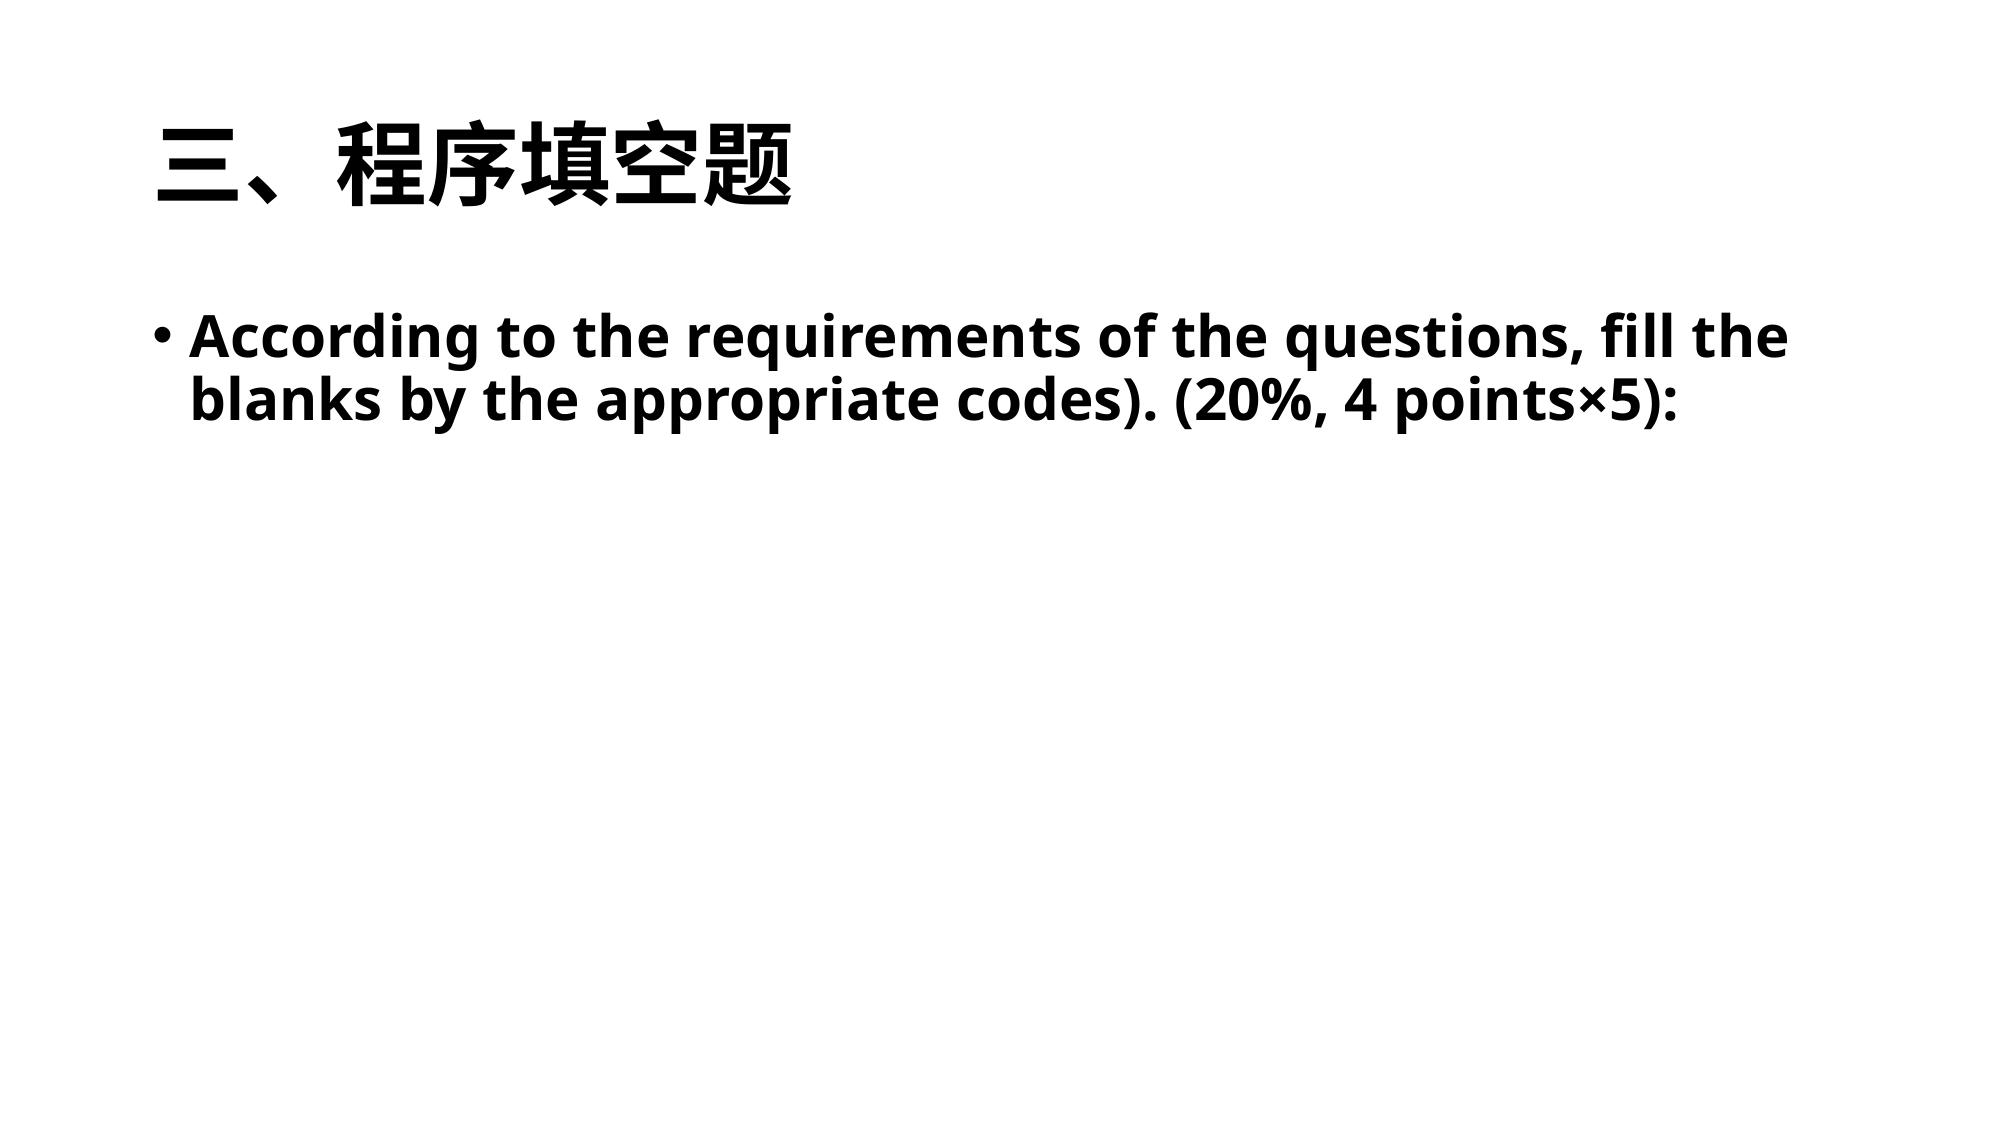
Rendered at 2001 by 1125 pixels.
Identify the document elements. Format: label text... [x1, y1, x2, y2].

list According to the requirements of the questions, fill the blanks by the appropriate codes). (20%, 4 points×5): [137, 299, 1863, 1014]
title 三、程序填空题 [137, 59, 1863, 278]
